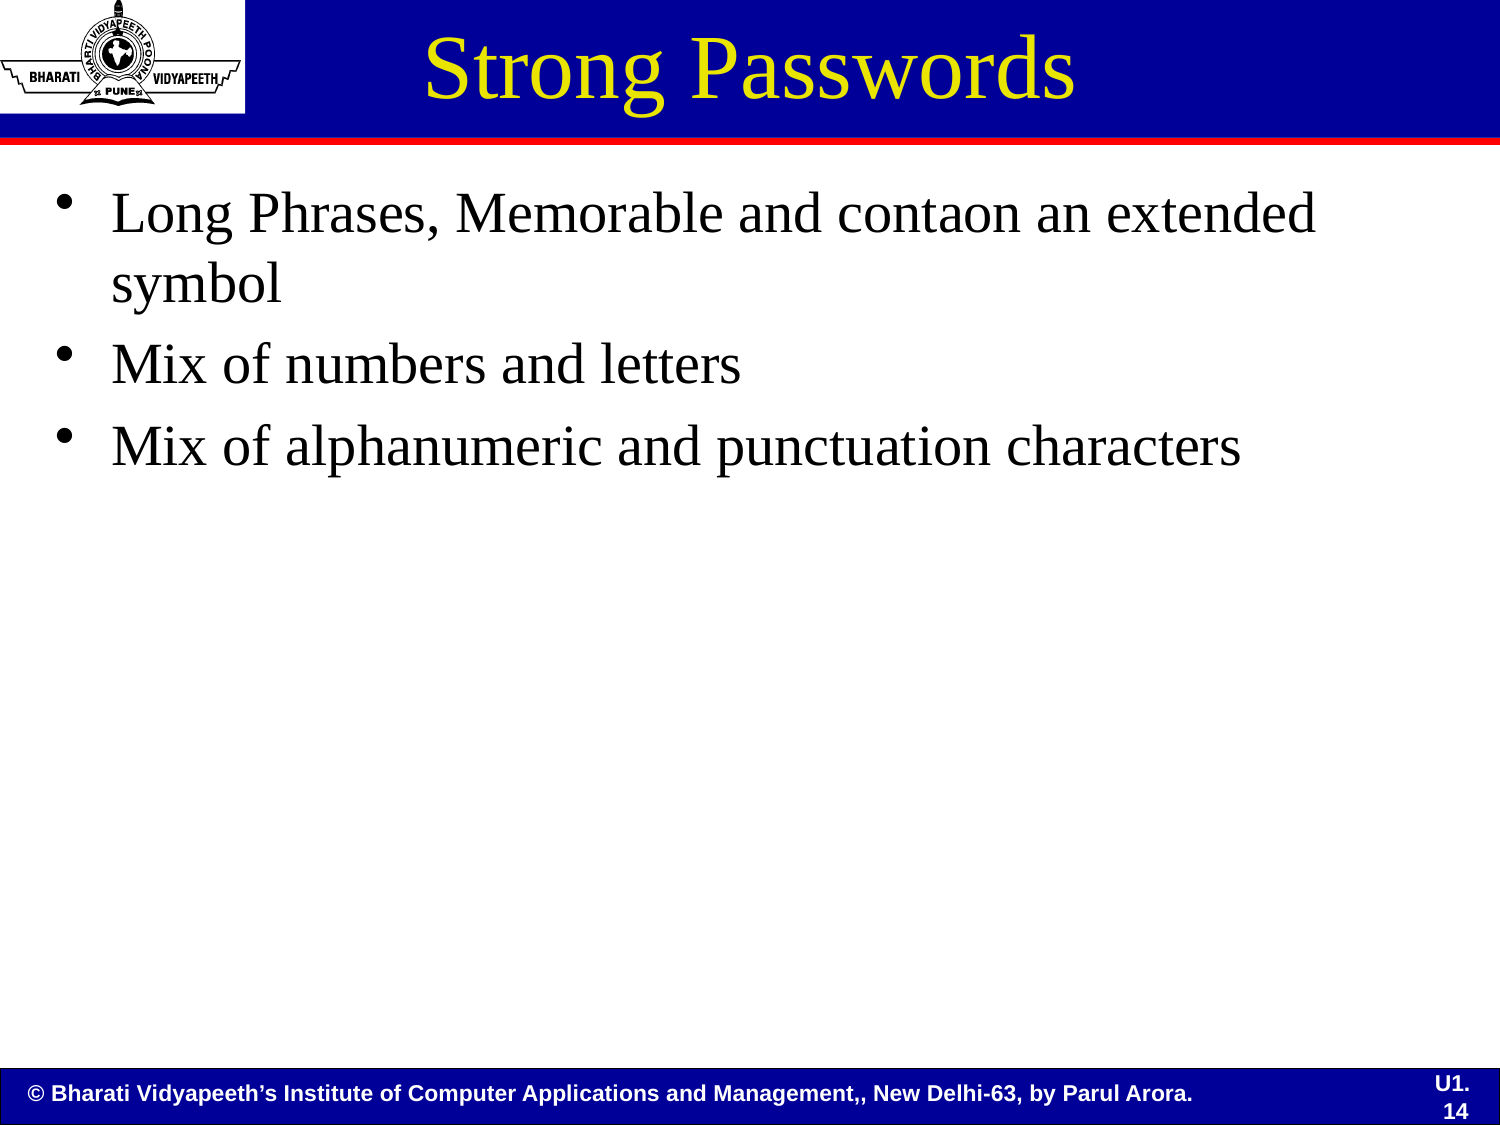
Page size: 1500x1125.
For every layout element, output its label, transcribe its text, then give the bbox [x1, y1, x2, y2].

picture [0, 0, 75, 106]
list Long Phrases, Memorable and contaon an extended symbol Mix of numbers and letters Mix of alphanumeric and punctuation characters [39, 166, 1469, 1024]
title Strong Passwords [75, 0, 1425, 115]
